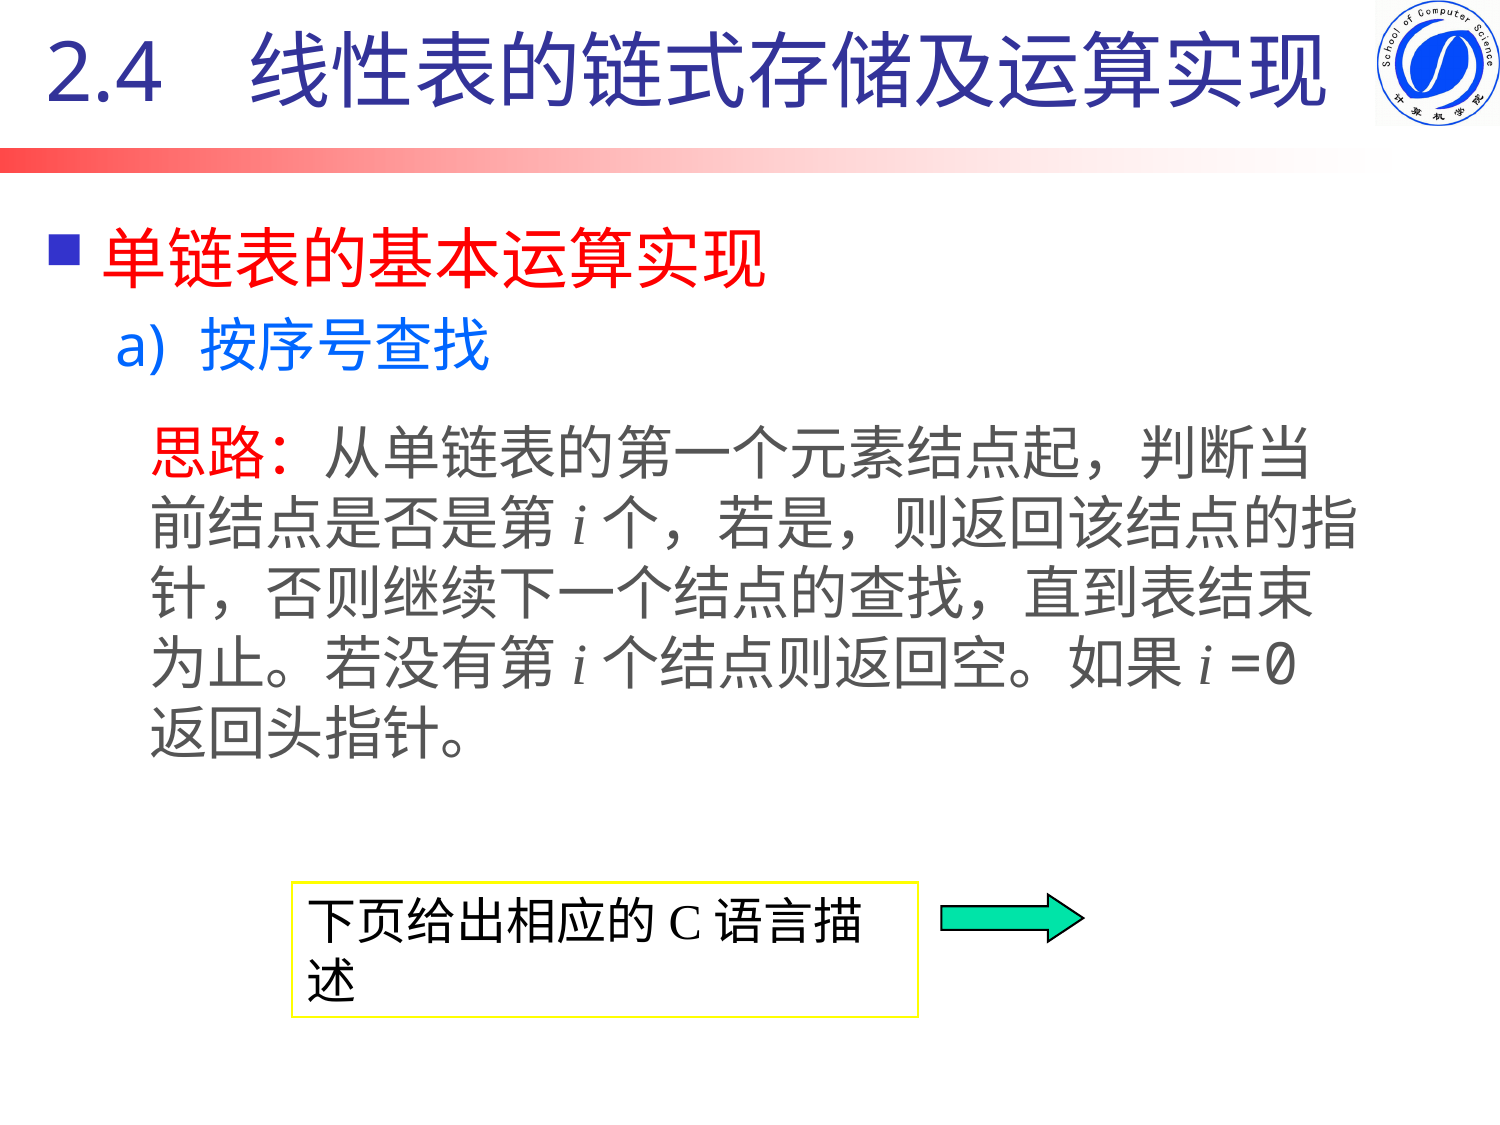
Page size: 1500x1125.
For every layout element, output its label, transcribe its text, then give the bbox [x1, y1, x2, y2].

title 单链表的基本运算实现 [29, 126, 790, 305]
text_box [291, 882, 1084, 960]
picture [1375, 0, 1500, 126]
text_box 2.4 线性表的链式存储及运算实现 [1, 45, 1374, 126]
text_box 思路：从单链表的第一个元素结点起，判断当前结点是否是第i个，若是，则返回该结点的指针，否则继续下一个结点的查找，直到表结束为止。若没有第i个结点则返回空。如果i =0返回头指针。 [59, 409, 1378, 774]
list 按序号查找 [100, 301, 1406, 372]
